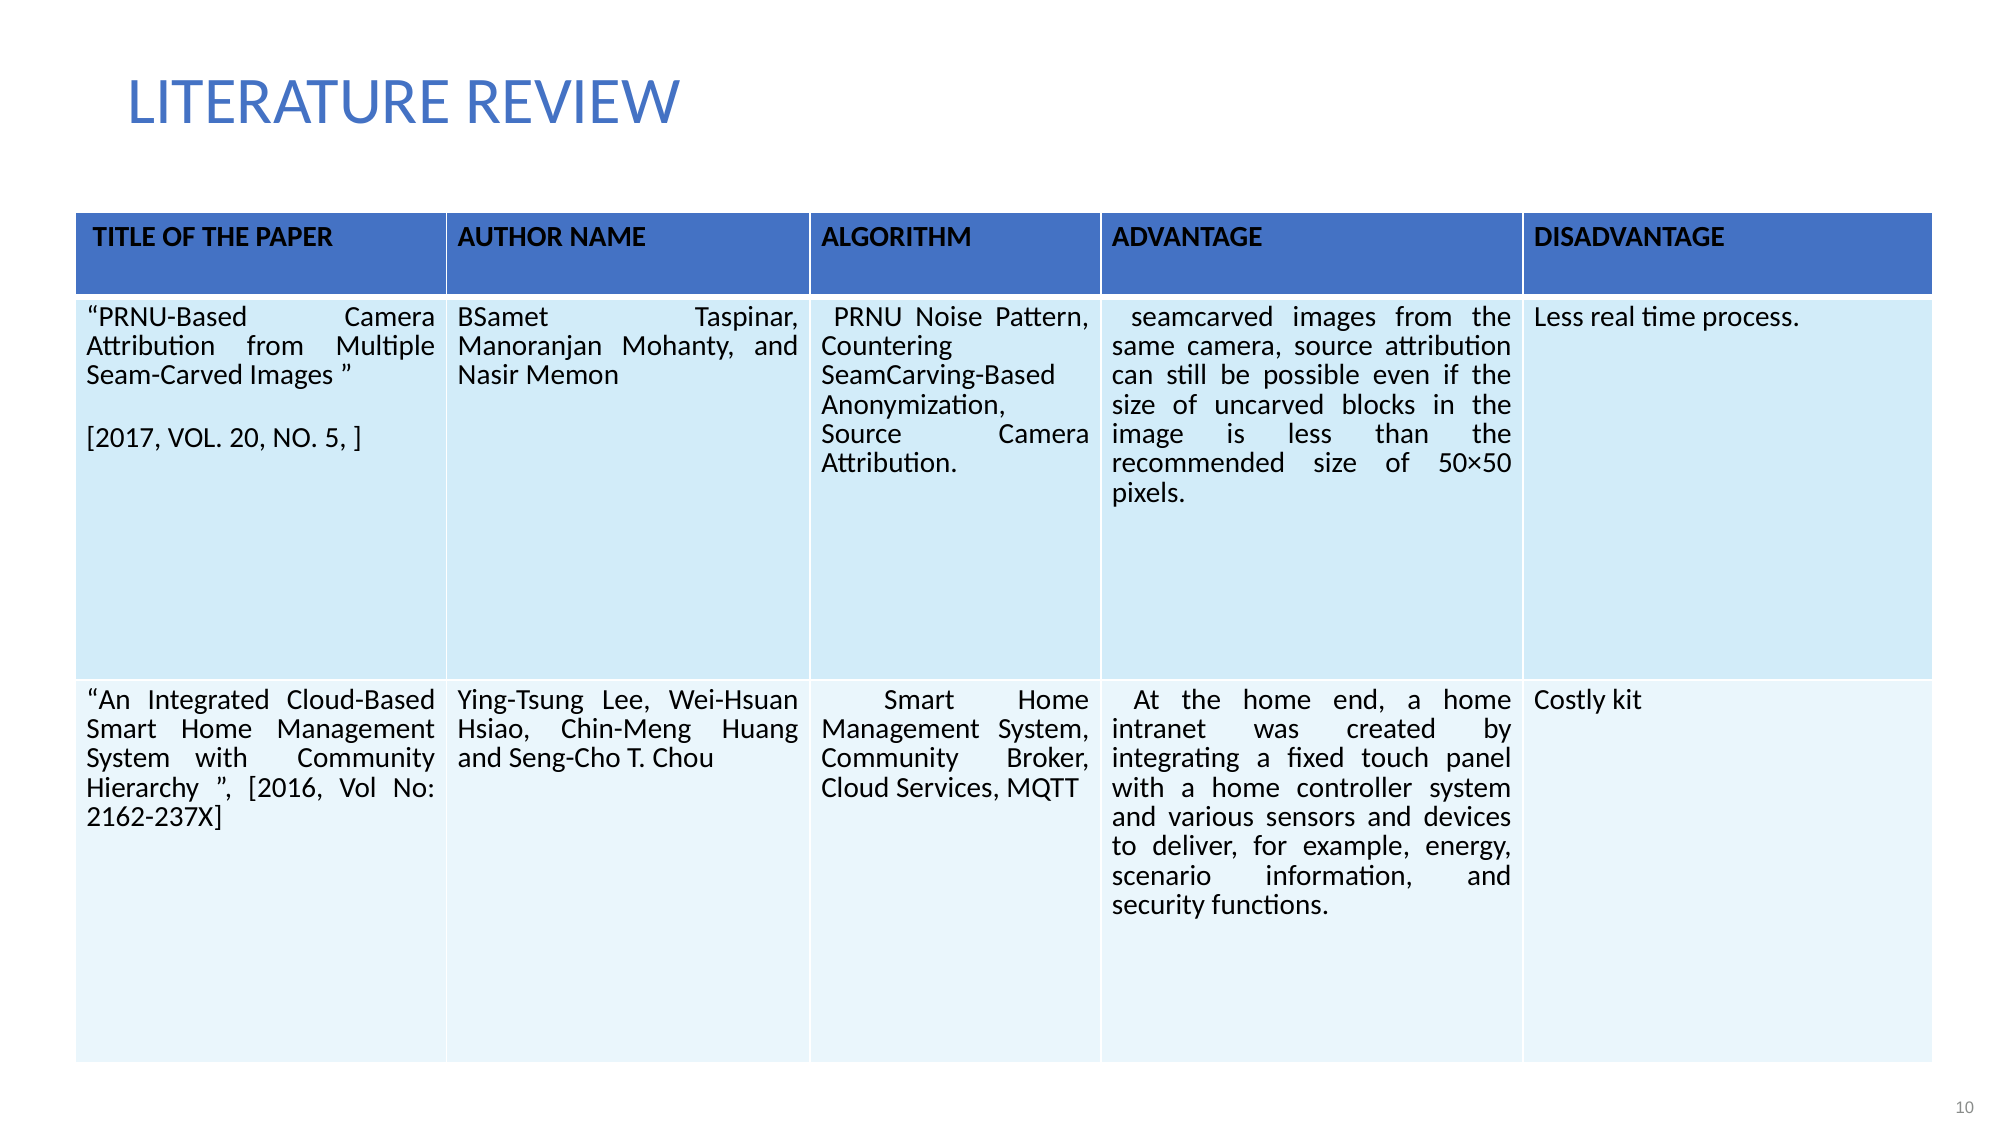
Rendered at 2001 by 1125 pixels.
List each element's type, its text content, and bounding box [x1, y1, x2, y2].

table_cell “PRNU-Based Camera Attribution from Multiple Seam-Carved Images ” [2017, VOL. 20, NO. 5, ] [76, 300, 446, 679]
table_cell Smart Home Management System, Community Broker, Cloud Services, MQTT [811, 681, 1100, 1062]
table_header ADVANTAGE [1102, 213, 1522, 294]
table_cell Ying-Tsung Lee, Wei-Hsuan Hsiao, Chin-Meng Huang and Seng-Cho T. Chou [447, 681, 809, 1062]
text_box LITERATURE REVIEW [112, 58, 1385, 171]
table_cell At the home end, a home intranet was created by integrating a fixed touch panel with a home controller system and various sensors and devices to deliver, for example, energy, scenario information, and security functions. [1102, 681, 1522, 1062]
table_cell Costly kit [1524, 681, 1932, 1062]
table_header DISADVANTAGE [1524, 213, 1932, 294]
table_header TITLE OF THE PAPER [76, 213, 446, 294]
table_cell Less real time process. [1524, 300, 1932, 679]
table_cell PRNU Noise Pattern, Countering SeamCarving-Based Anonymization, Source Camera Attribution. [811, 300, 1100, 679]
table_cell BSamet Taspinar, Manoranjan Mohanty, and Nasir Memon [447, 300, 809, 679]
table_cell “An Integrated Cloud-Based Smart Home Management System with Community Hierarchy ”, [2016, Vol No: 2162-237X] [76, 681, 446, 1062]
table_header AUTHOR NAME [447, 213, 809, 294]
table_header ALGORITHM [811, 213, 1100, 294]
table_cell seamcarved images from the same camera, source attribution can still be possible even if the size of uncarved blocks in the image is less than the recommended size of 50×50 pixels. [1102, 300, 1522, 679]
